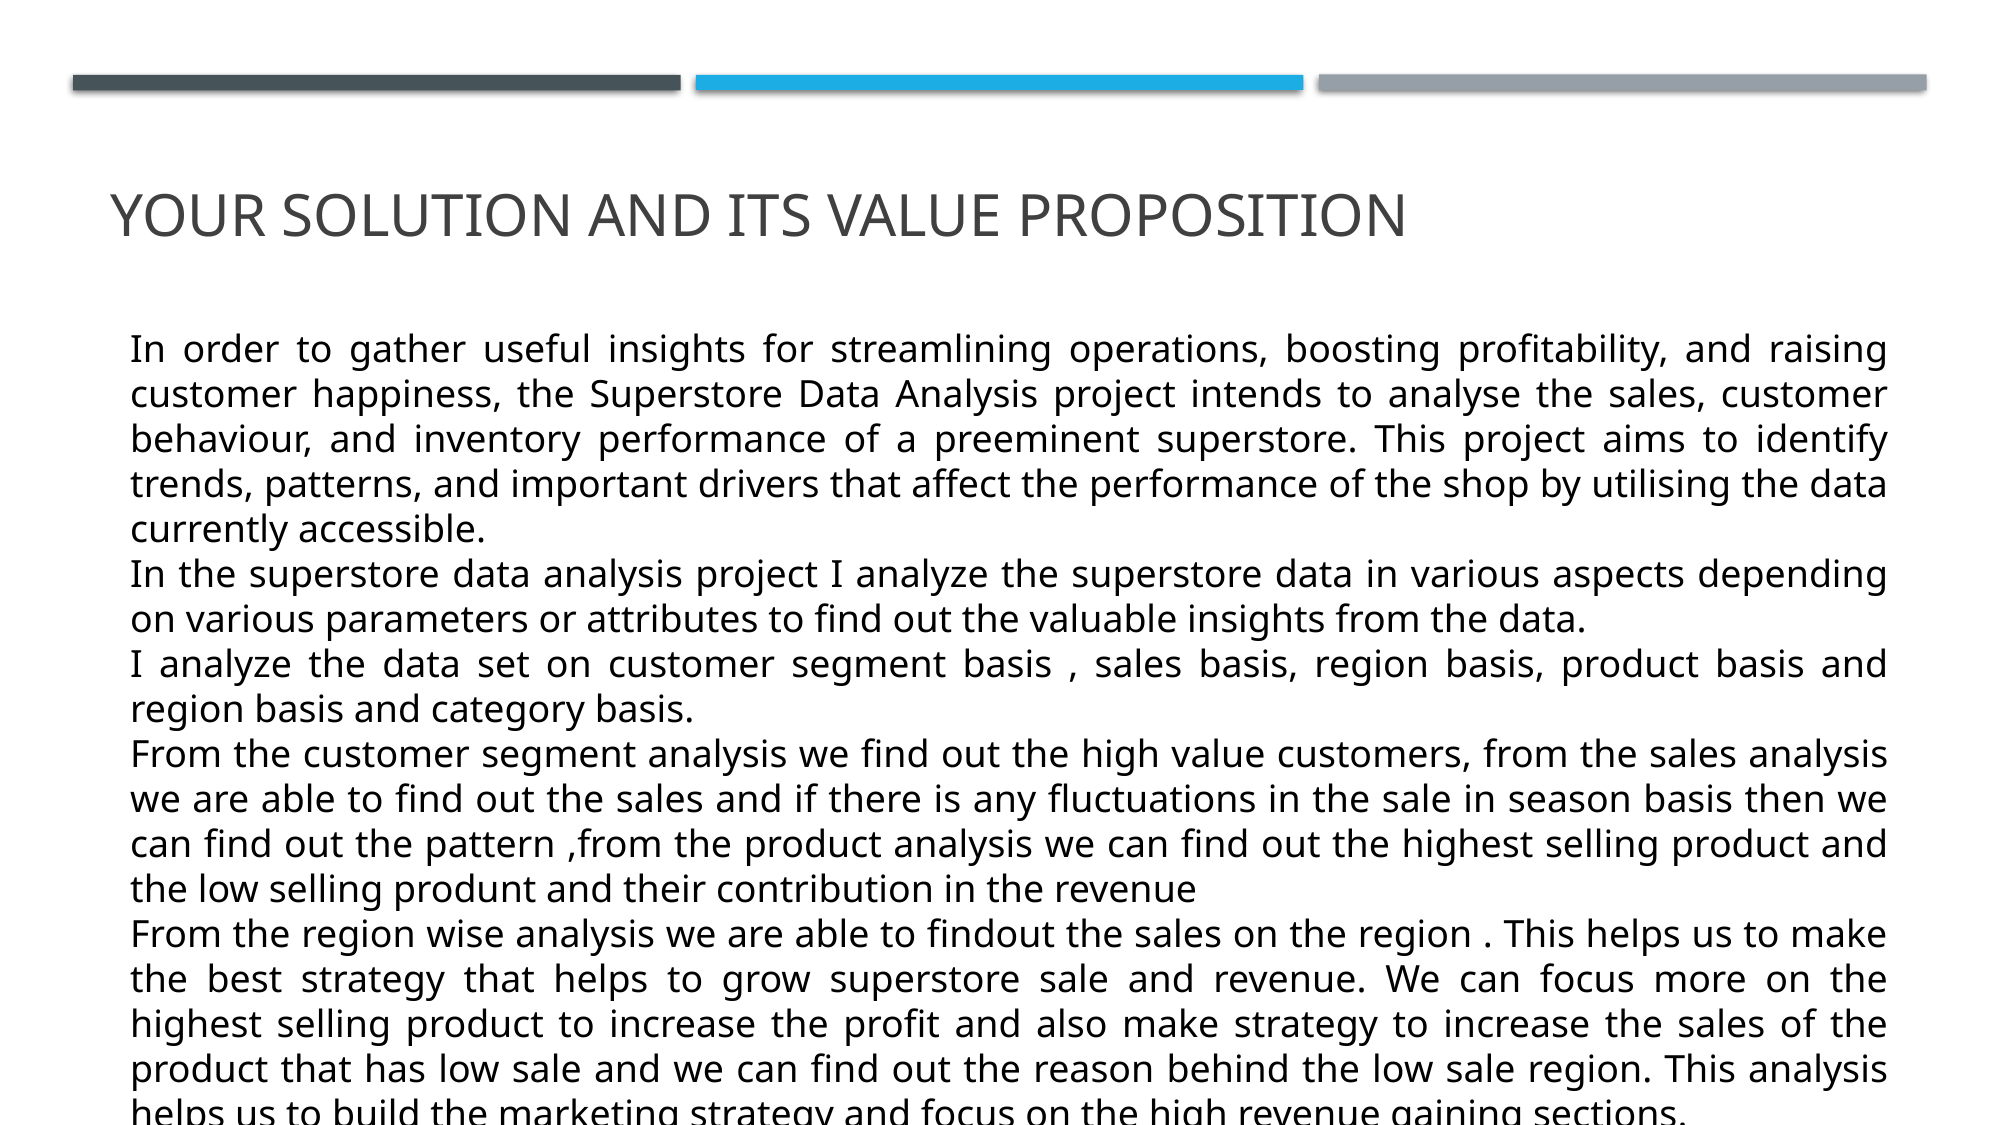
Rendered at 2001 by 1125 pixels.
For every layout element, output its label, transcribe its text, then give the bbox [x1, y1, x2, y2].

text_box In order to gather useful insights for streamlining operations, boosting profitability, and raising customer happiness, the Superstore Data Analysis project intends to analyse the sales, customer behaviour, and inventory performance of a preeminent superstore. This project aims to identify trends, patterns, and important drivers that affect the performance of the shop by utilising the data currently accessible. In the superstore data analysis project I analyze the superstore data in various aspects depending on various parameters or attributes to find out the valuable insights from the data. I analyze the data set on customer segment basis , sales basis, region basis, product basis and region basis and category basis. From the customer segment analysis we find out the high value customers, from the sales analysis we are able to find out the sales and if there is any fluctuations in the sale in season basis then we can find out the pattern ,from the product analysis we can find out the highest selling product and the low selling produnt and their contribution in the revenue From the region wise analysis we are able to findout the sales on the region . This helps us to make the best strategy that helps to grow superstore sale and revenue. We can focus more on the highest selling product to increase the profit and also make strategy to increase the sales of the product that has low sale and we can find out the reason behind the low sale region. This analysis helps us to build the marketing strategy and focus on the high revenue gaining sections. [115, 317, 1905, 1125]
title YOUR SOLUTION AND ITS VALUE PROPOSITION [95, 81, 1905, 276]
